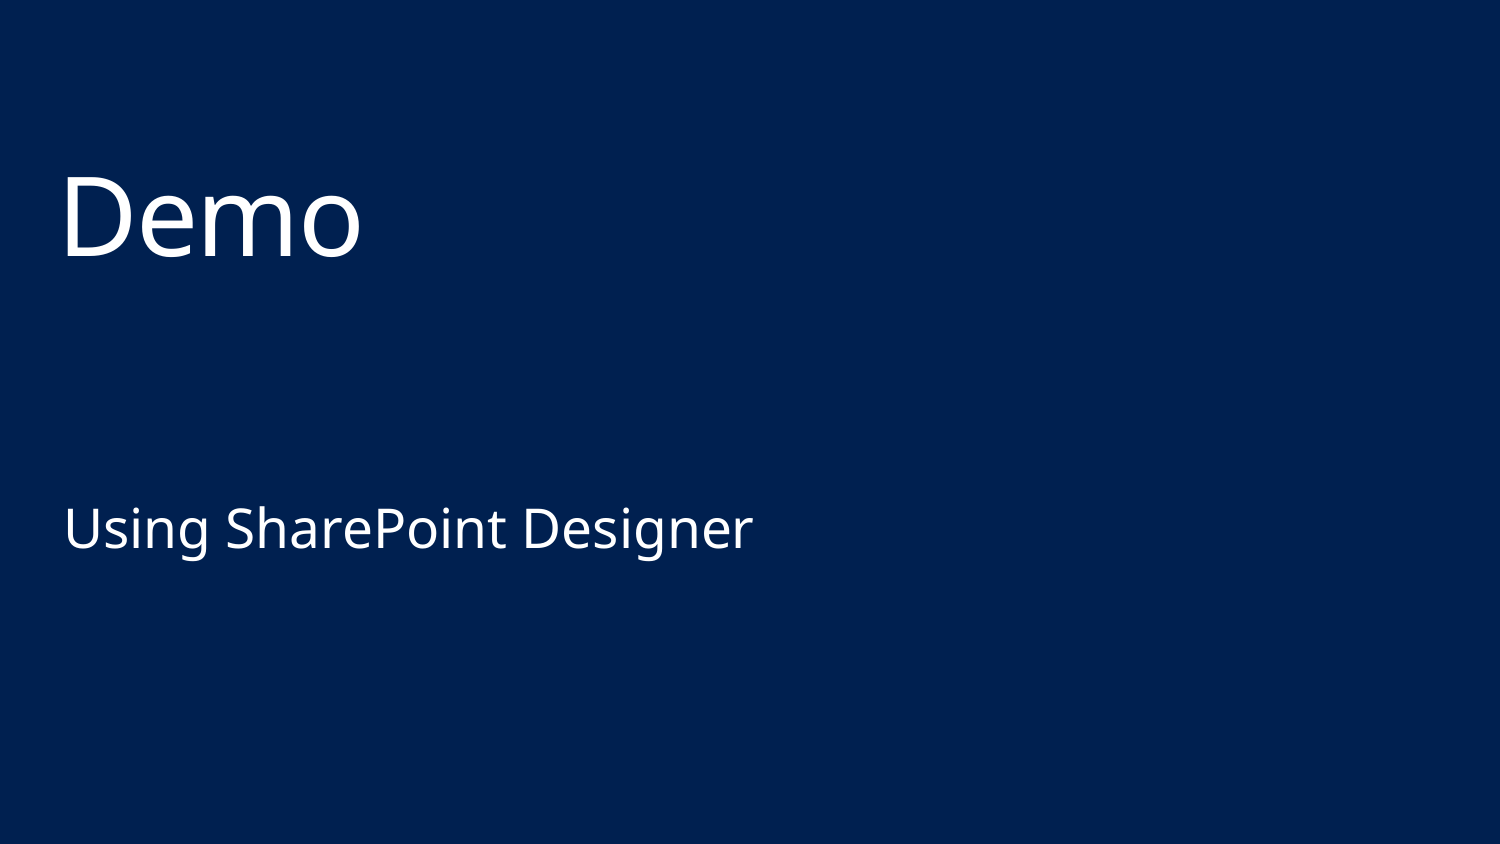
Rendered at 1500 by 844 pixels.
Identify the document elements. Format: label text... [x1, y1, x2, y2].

title Demo [33, 145, 1247, 477]
list Using SharePoint Designer [33, 477, 1247, 698]
